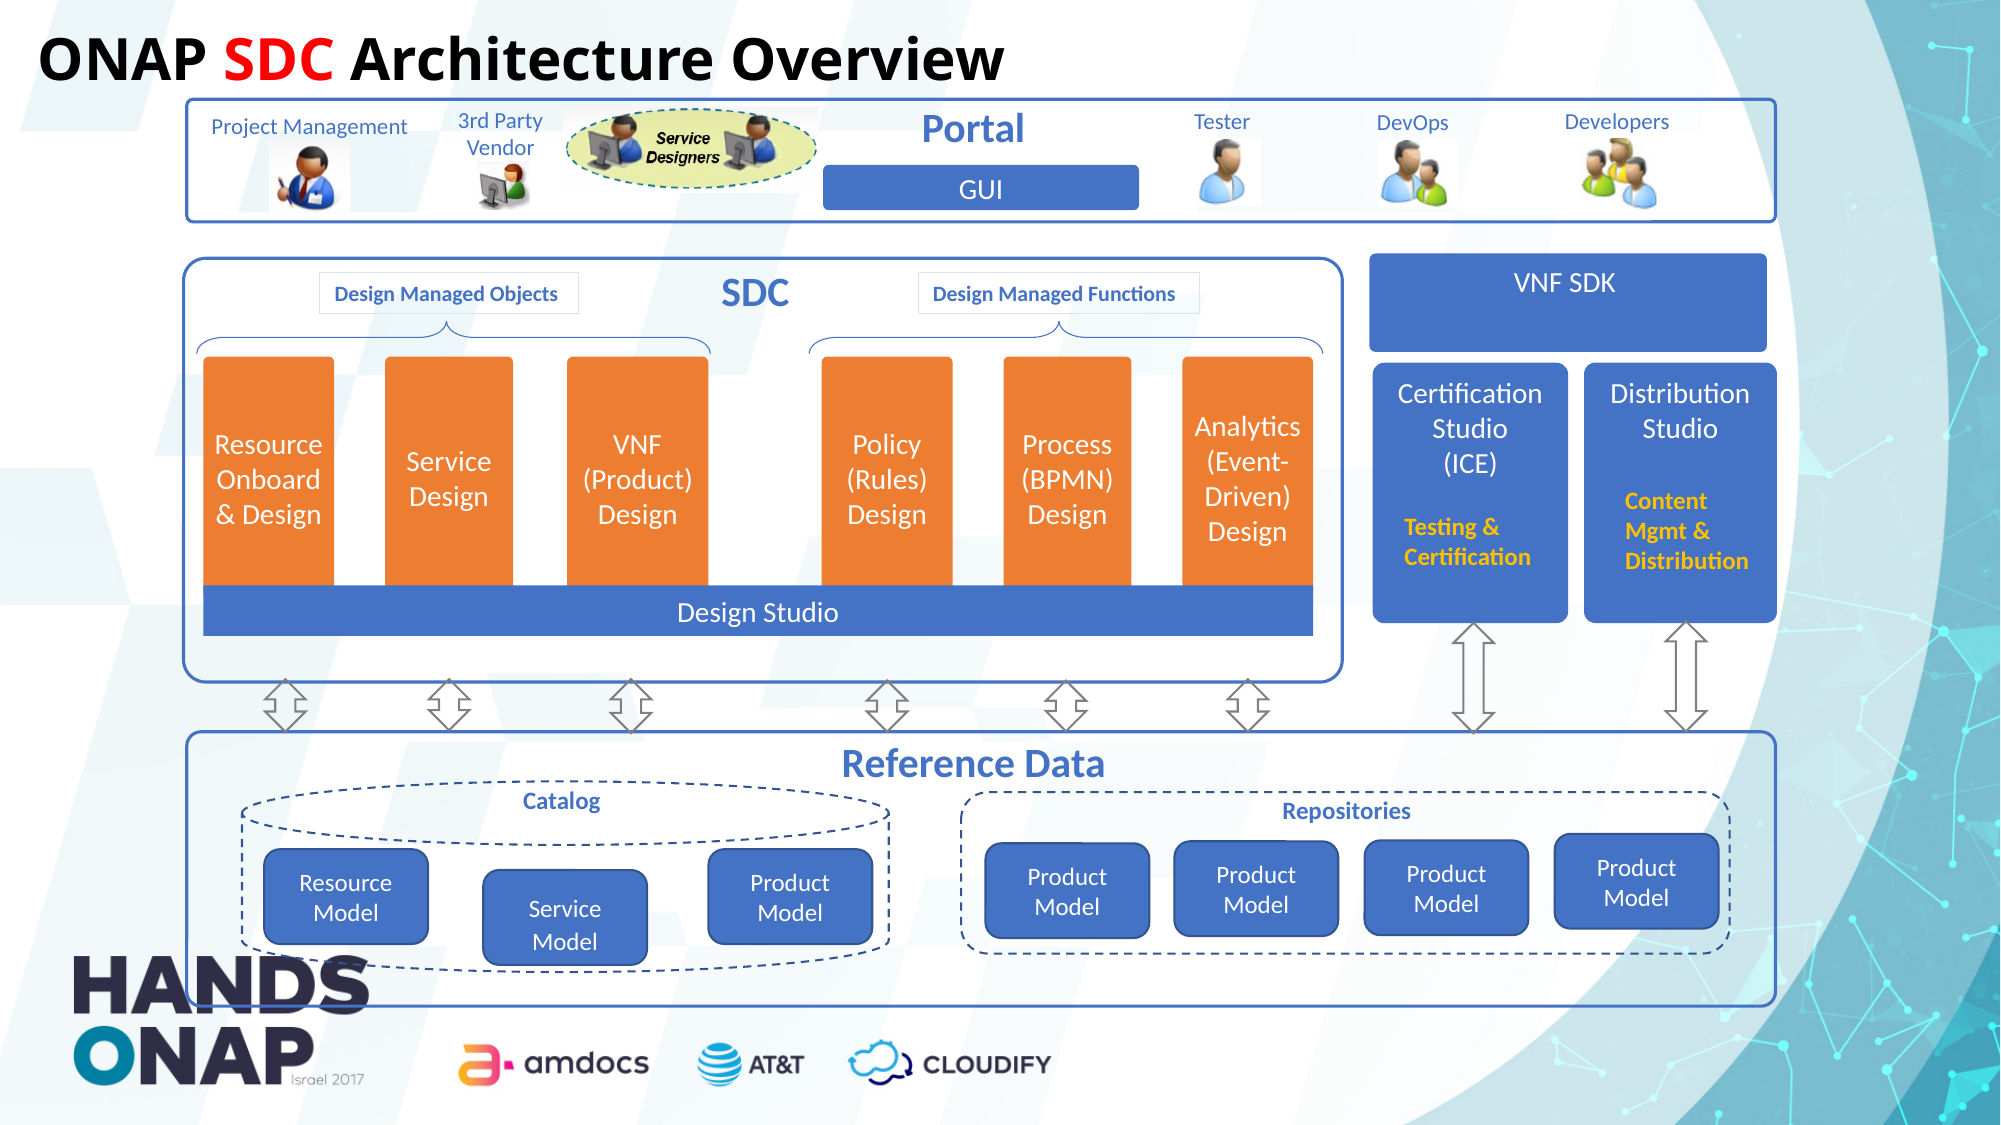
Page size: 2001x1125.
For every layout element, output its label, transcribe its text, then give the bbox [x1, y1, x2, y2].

text_box [262, 677, 309, 734]
text_box Product Model [1173, 840, 1340, 938]
text_box Content Mgmt & Distribution [1610, 477, 1776, 583]
text_box Process (BPMN) Design [1002, 355, 1133, 584]
text_box [1225, 677, 1271, 734]
text_box [864, 679, 910, 734]
text_box 3rd Party Vendor [417, 100, 584, 168]
text_box Repositories [1199, 787, 1494, 833]
text_box [1450, 621, 1497, 735]
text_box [809, 272, 1323, 354]
text_box [960, 791, 1731, 955]
text_box Testing & Certification [1389, 503, 1555, 578]
text_box [1663, 619, 1709, 733]
text_box Product Model [707, 848, 874, 946]
text_box Design Studio [202, 584, 1314, 637]
text_box VNF (Product) Design [566, 355, 710, 584]
text_box Service Design [384, 355, 515, 584]
text_box SDC [182, 257, 1344, 684]
text_box Distribution Studio [1584, 363, 1777, 623]
text_box Resource Onboard & Design [202, 355, 336, 584]
text_box [608, 677, 654, 735]
text_box Catalog [428, 776, 695, 822]
text_box Product Model [1553, 832, 1720, 930]
text_box [1043, 679, 1089, 733]
text_box Developers [1526, 99, 1709, 142]
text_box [196, 272, 711, 354]
text_box VNF SDK [1369, 253, 1767, 352]
text_box Policy (Rules) Design [820, 355, 954, 584]
text_box Service Model [482, 868, 649, 966]
text_box Product Model [1363, 839, 1530, 937]
text_box [426, 677, 472, 732]
text_box Tester [1131, 99, 1314, 142]
text_box Resource Model [263, 848, 430, 946]
text_box [240, 783, 890, 974]
text_box Product Model [984, 842, 1151, 940]
text_box ONAP SDC Architecture Overview [23, 14, 1066, 100]
text_box Reference Data [185, 730, 1777, 1008]
text_box DevOps [1322, 100, 1504, 143]
text_box Analytics (Event-Driven) Design [1181, 355, 1315, 594]
picture [0, 0, 2001, 1125]
text_box Project Management [176, 104, 417, 147]
text_box Portal [185, 98, 1777, 223]
text_box GUI [822, 163, 1141, 212]
text_box Certification Studio (ICE) [1373, 363, 1568, 623]
